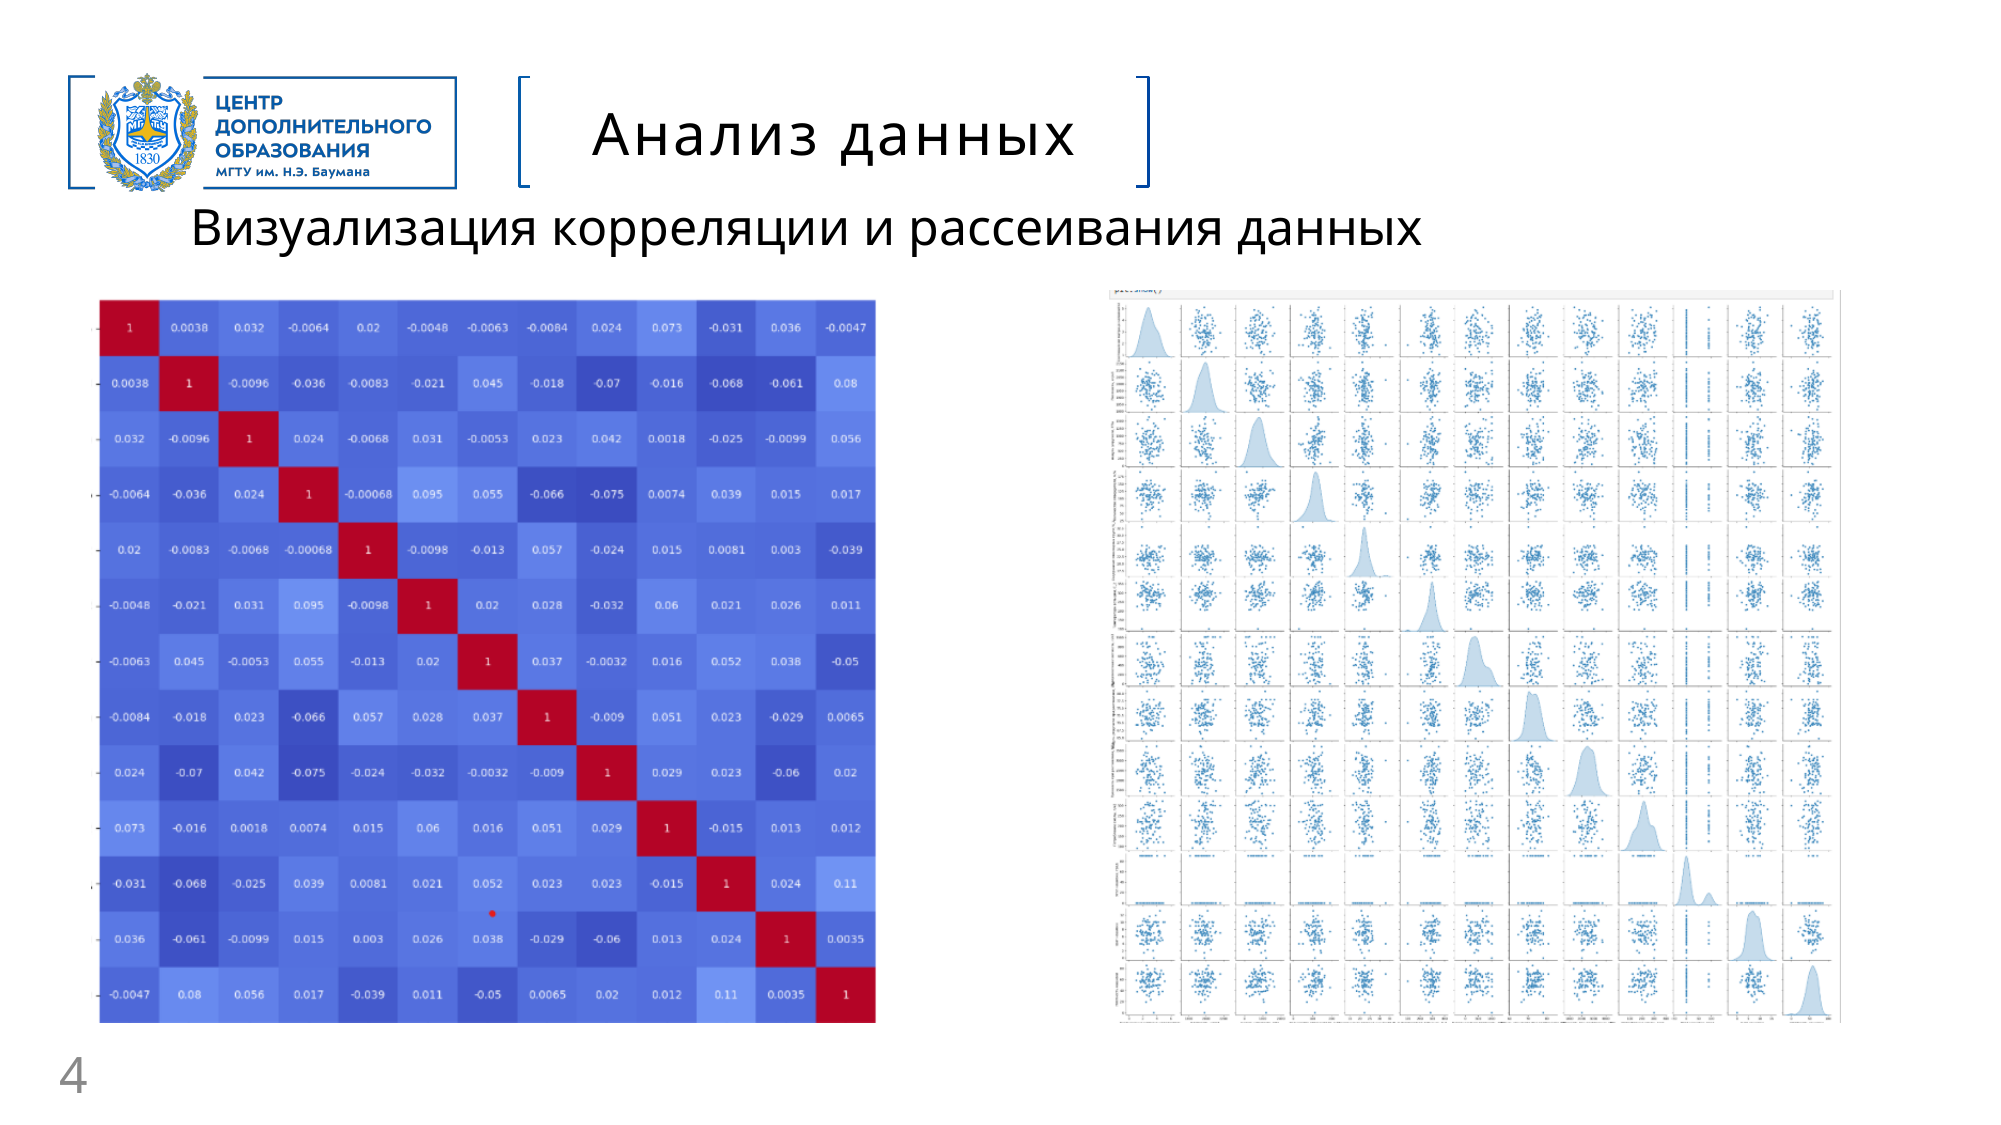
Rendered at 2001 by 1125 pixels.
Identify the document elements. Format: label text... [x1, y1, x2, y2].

picture [68, 73, 457, 192]
picture [91, 290, 882, 1024]
slide_number 4 [44, 1055, 139, 1101]
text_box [519, 76, 1150, 187]
picture [1105, 290, 1842, 1024]
list Визуализация корреляции и рассеивания данных [163, 194, 2000, 291]
